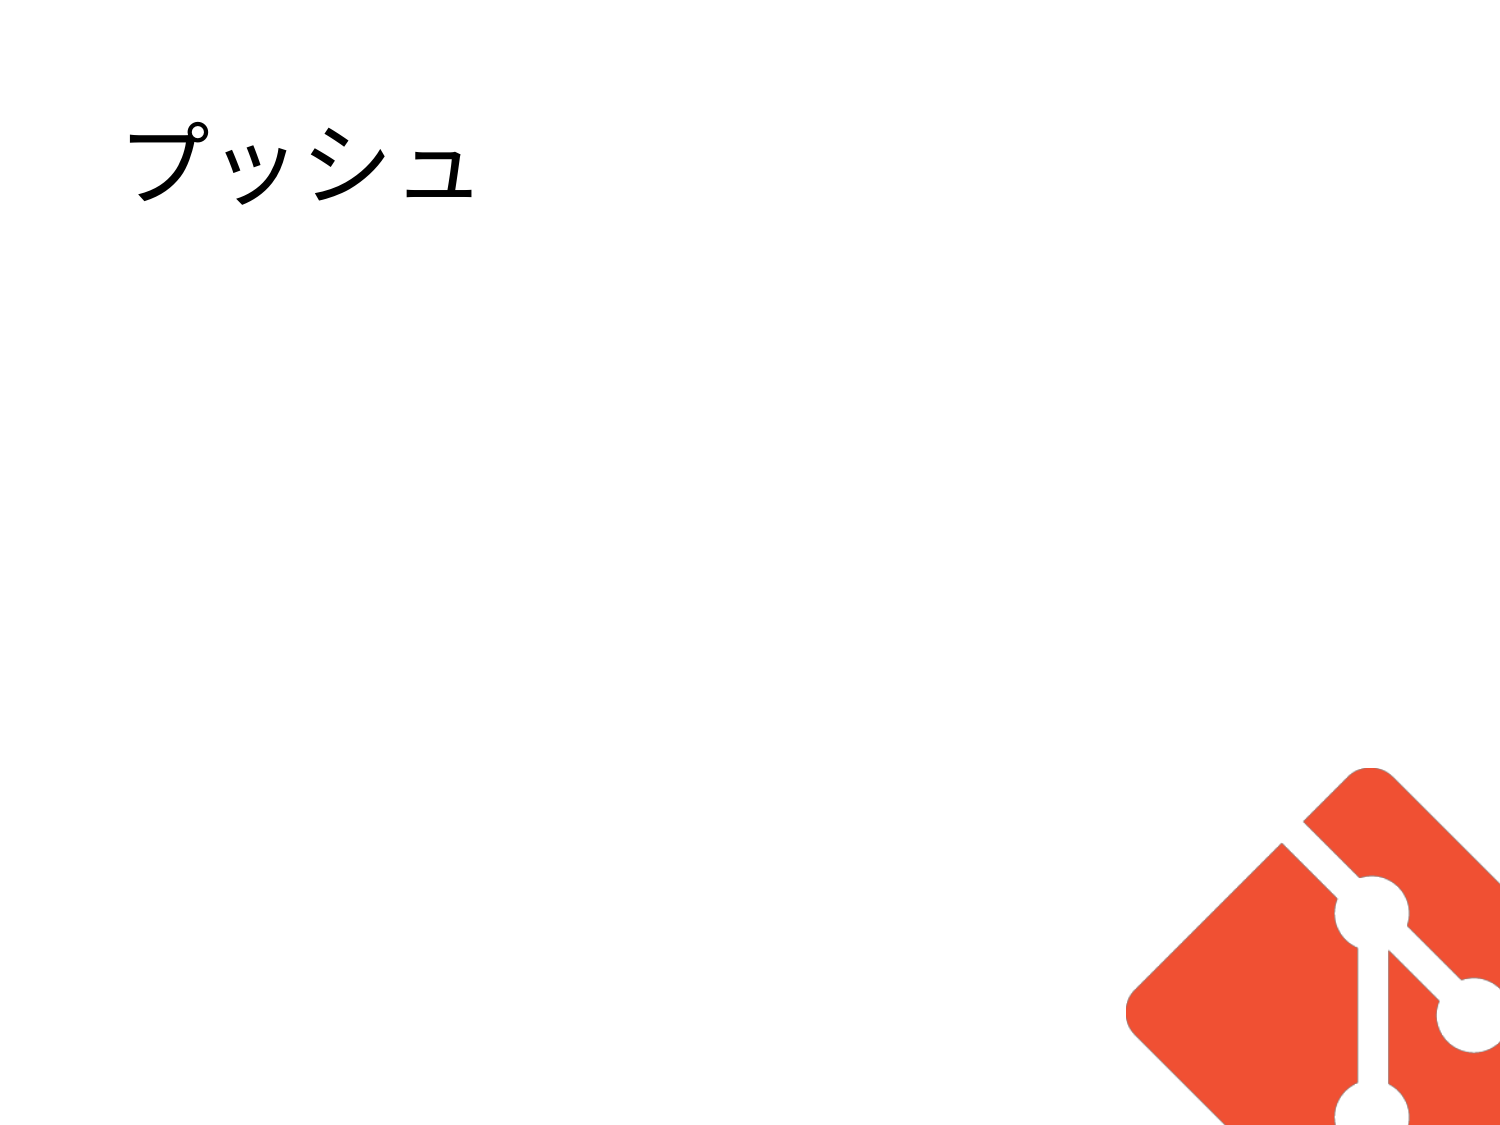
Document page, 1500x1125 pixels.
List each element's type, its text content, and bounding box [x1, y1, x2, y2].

picture [1126, 768, 1500, 1125]
title プッシュ [103, 59, 1397, 278]
